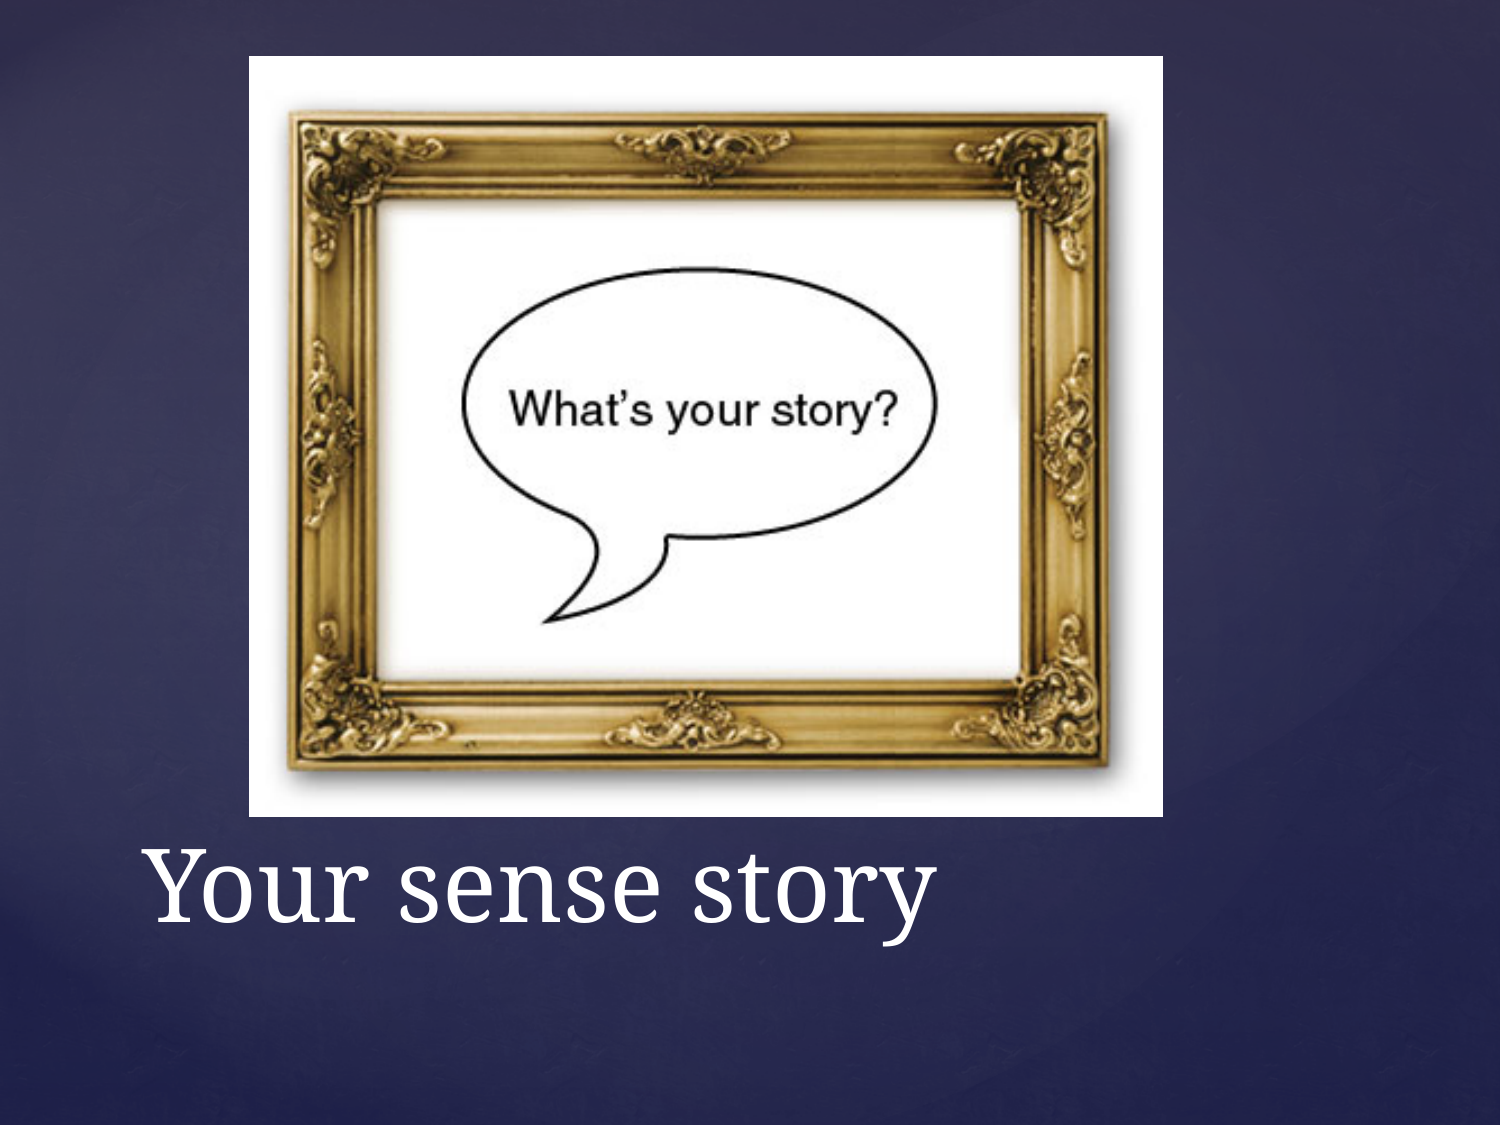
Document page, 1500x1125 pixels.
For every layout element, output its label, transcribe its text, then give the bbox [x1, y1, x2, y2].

title Your sense story [127, 800, 1365, 950]
picture [249, 55, 1163, 817]
